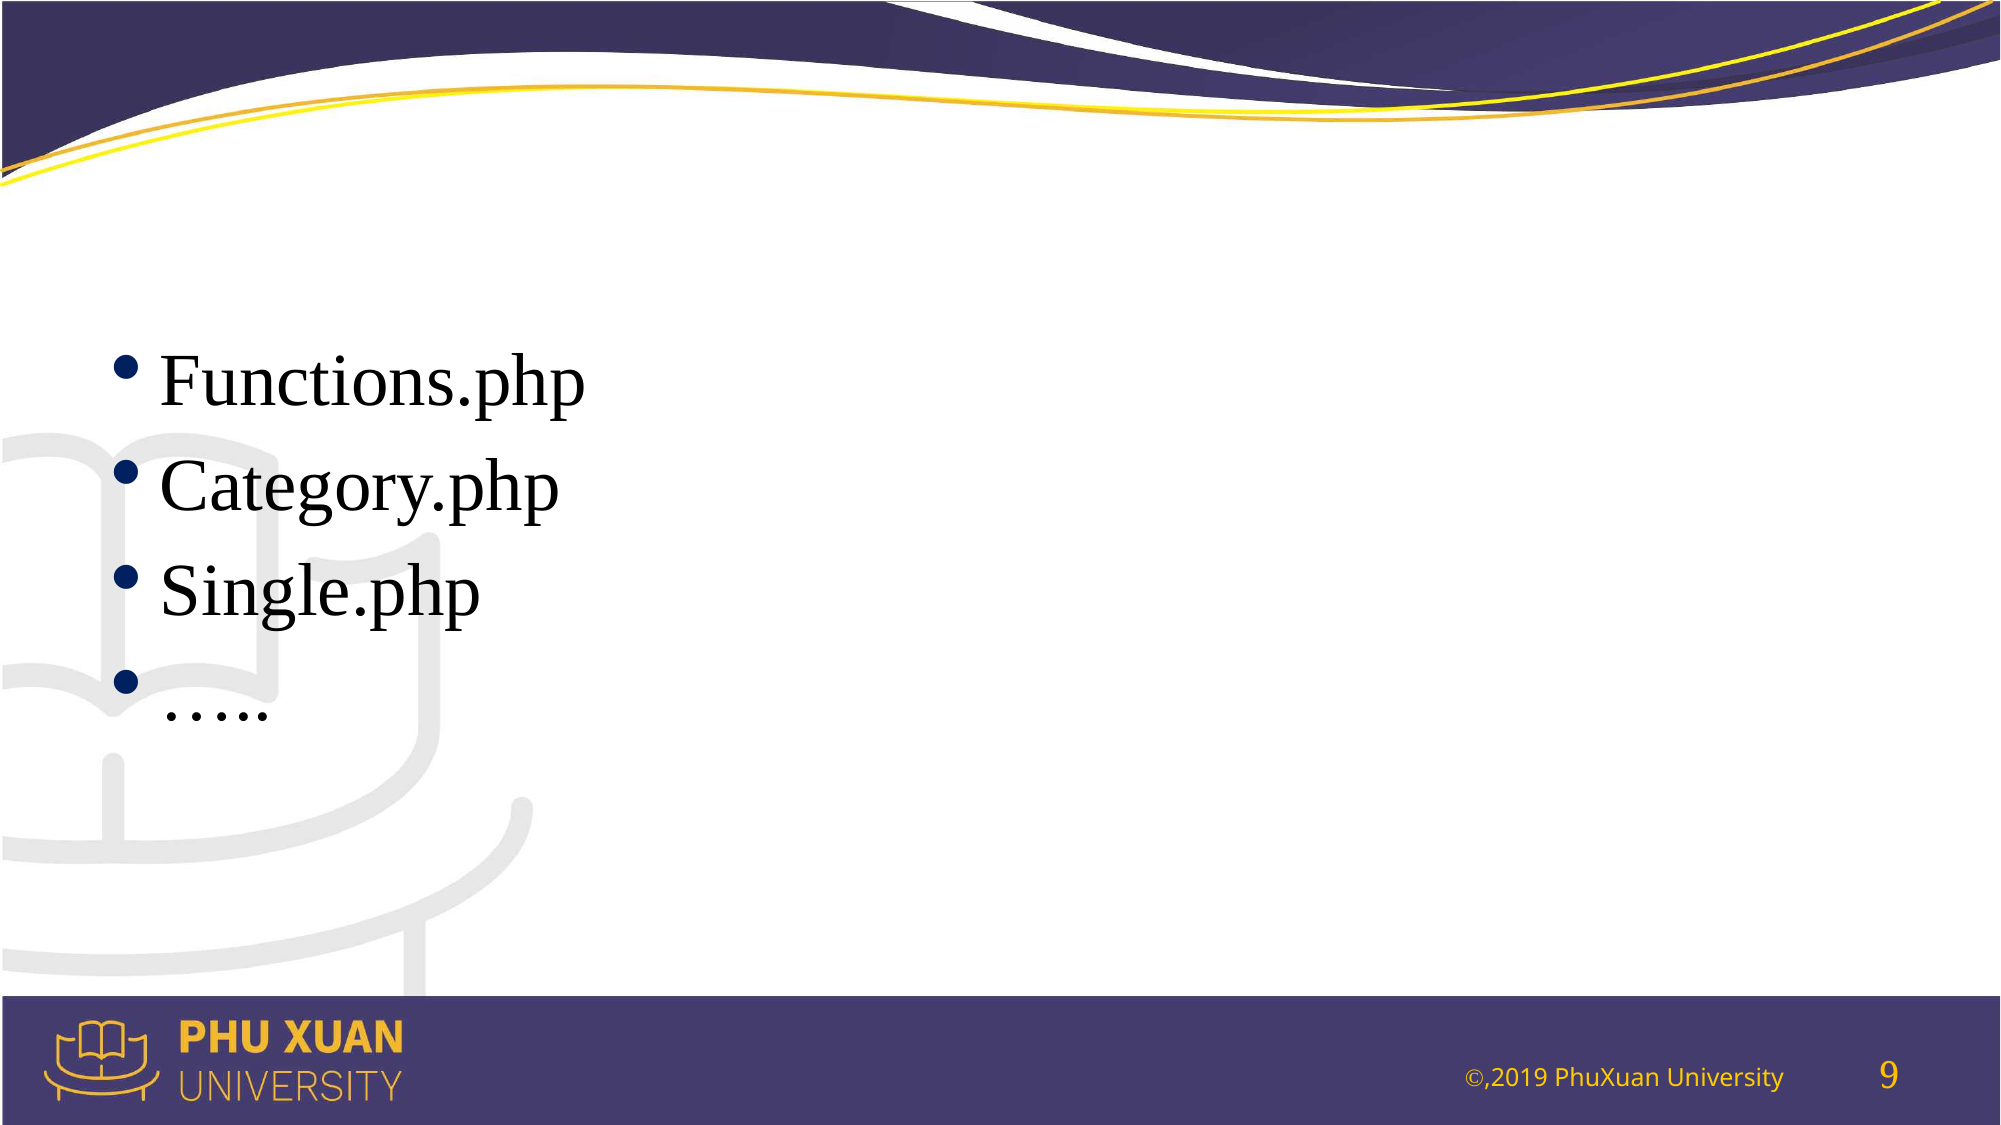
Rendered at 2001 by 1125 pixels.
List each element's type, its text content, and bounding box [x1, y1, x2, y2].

picture [0, 0, 2001, 1125]
slide_number 9 [1733, 1042, 1900, 1103]
list Functions.php Category.php Single.php ….. [99, 322, 1900, 1043]
